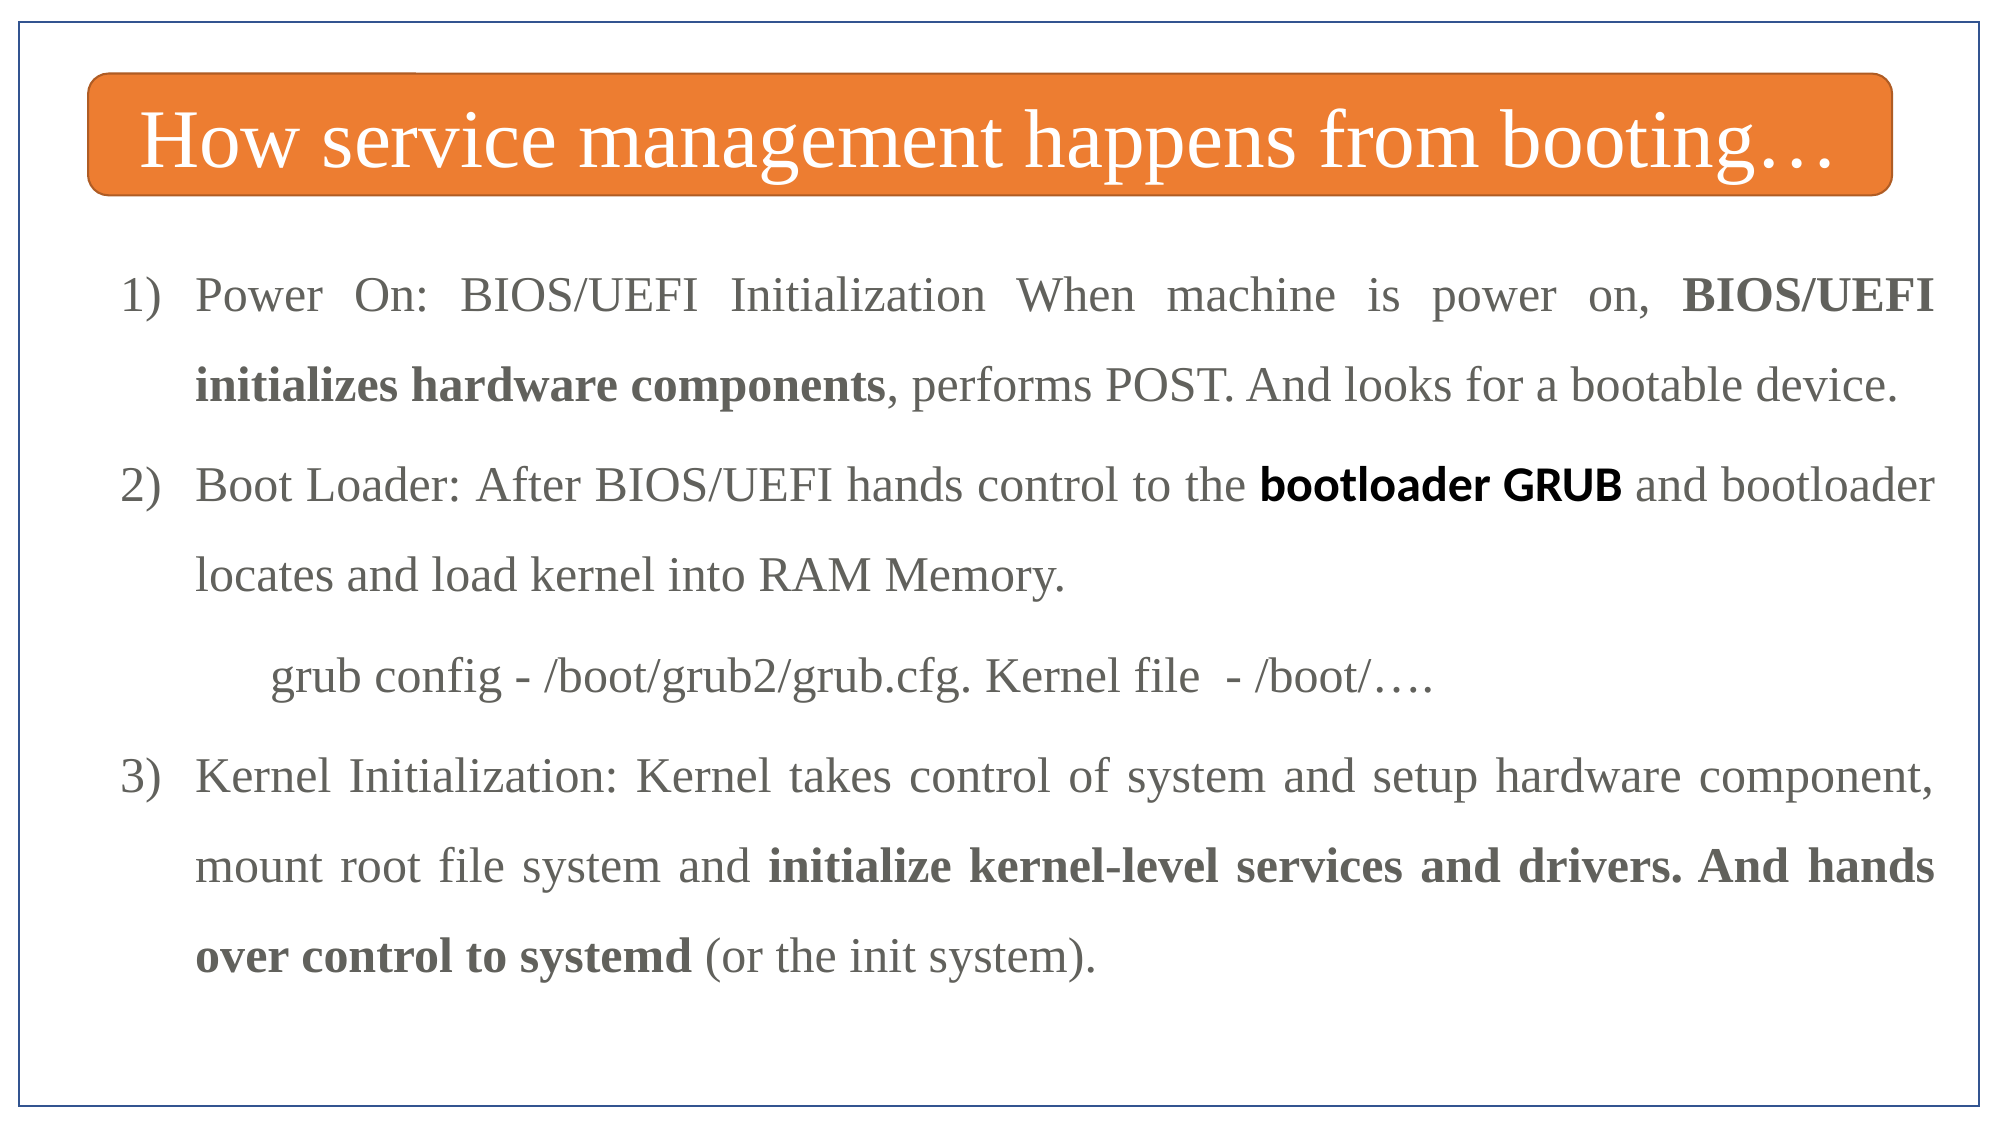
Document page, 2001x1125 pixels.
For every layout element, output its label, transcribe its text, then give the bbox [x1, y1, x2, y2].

text_box How service management happens from booting… [87, 72, 1894, 197]
text_box [18, 21, 1980, 1107]
text_box Power On: BIOS/UEFI Initialization When machine is power on, BIOS/UEFI initializes hardware components, performs POST. And looks for a bootable device. Boot Loader: After BIOS/UEFI hands control to the bootloader GRUB and bootloader locates and load kernel into RAM Memory. grub config - /boot/grub2/grub.cfg. Kernel file - /boot/…. Kernel Initialization: Kernel takes control of system and setup hardware component, mount root file system and initialize kernel-level services and drivers. And hands over control to systemd (or the init system). [88, 223, 1950, 990]
